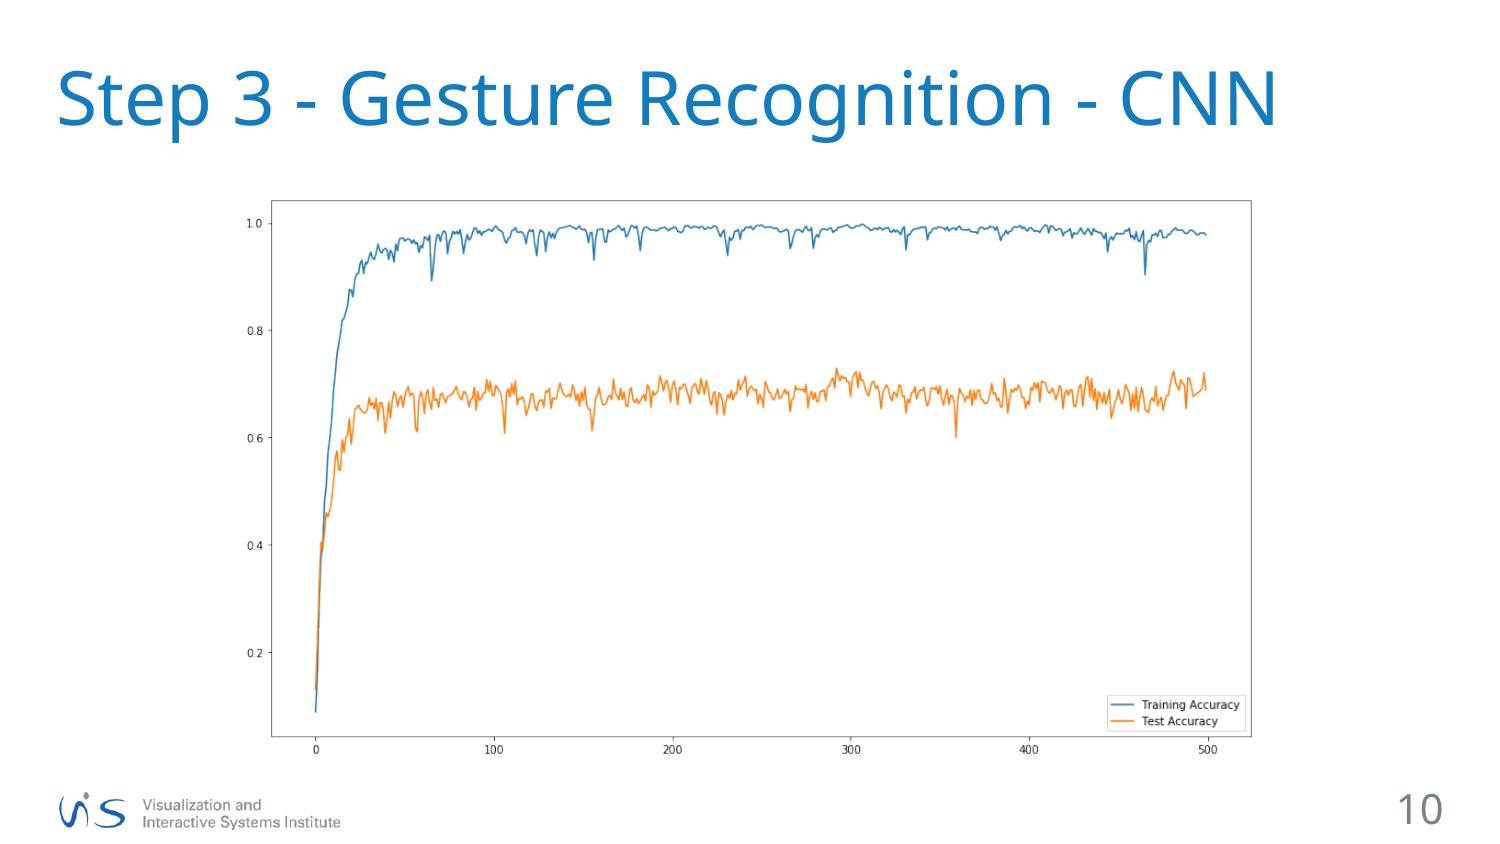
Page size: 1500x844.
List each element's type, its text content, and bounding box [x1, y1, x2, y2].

slide_number 10 [1014, 785, 1459, 838]
title Step 3 - Gesture Recognition - CNN [41, 28, 1459, 163]
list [246, 197, 1254, 756]
picture [59, 792, 340, 830]
